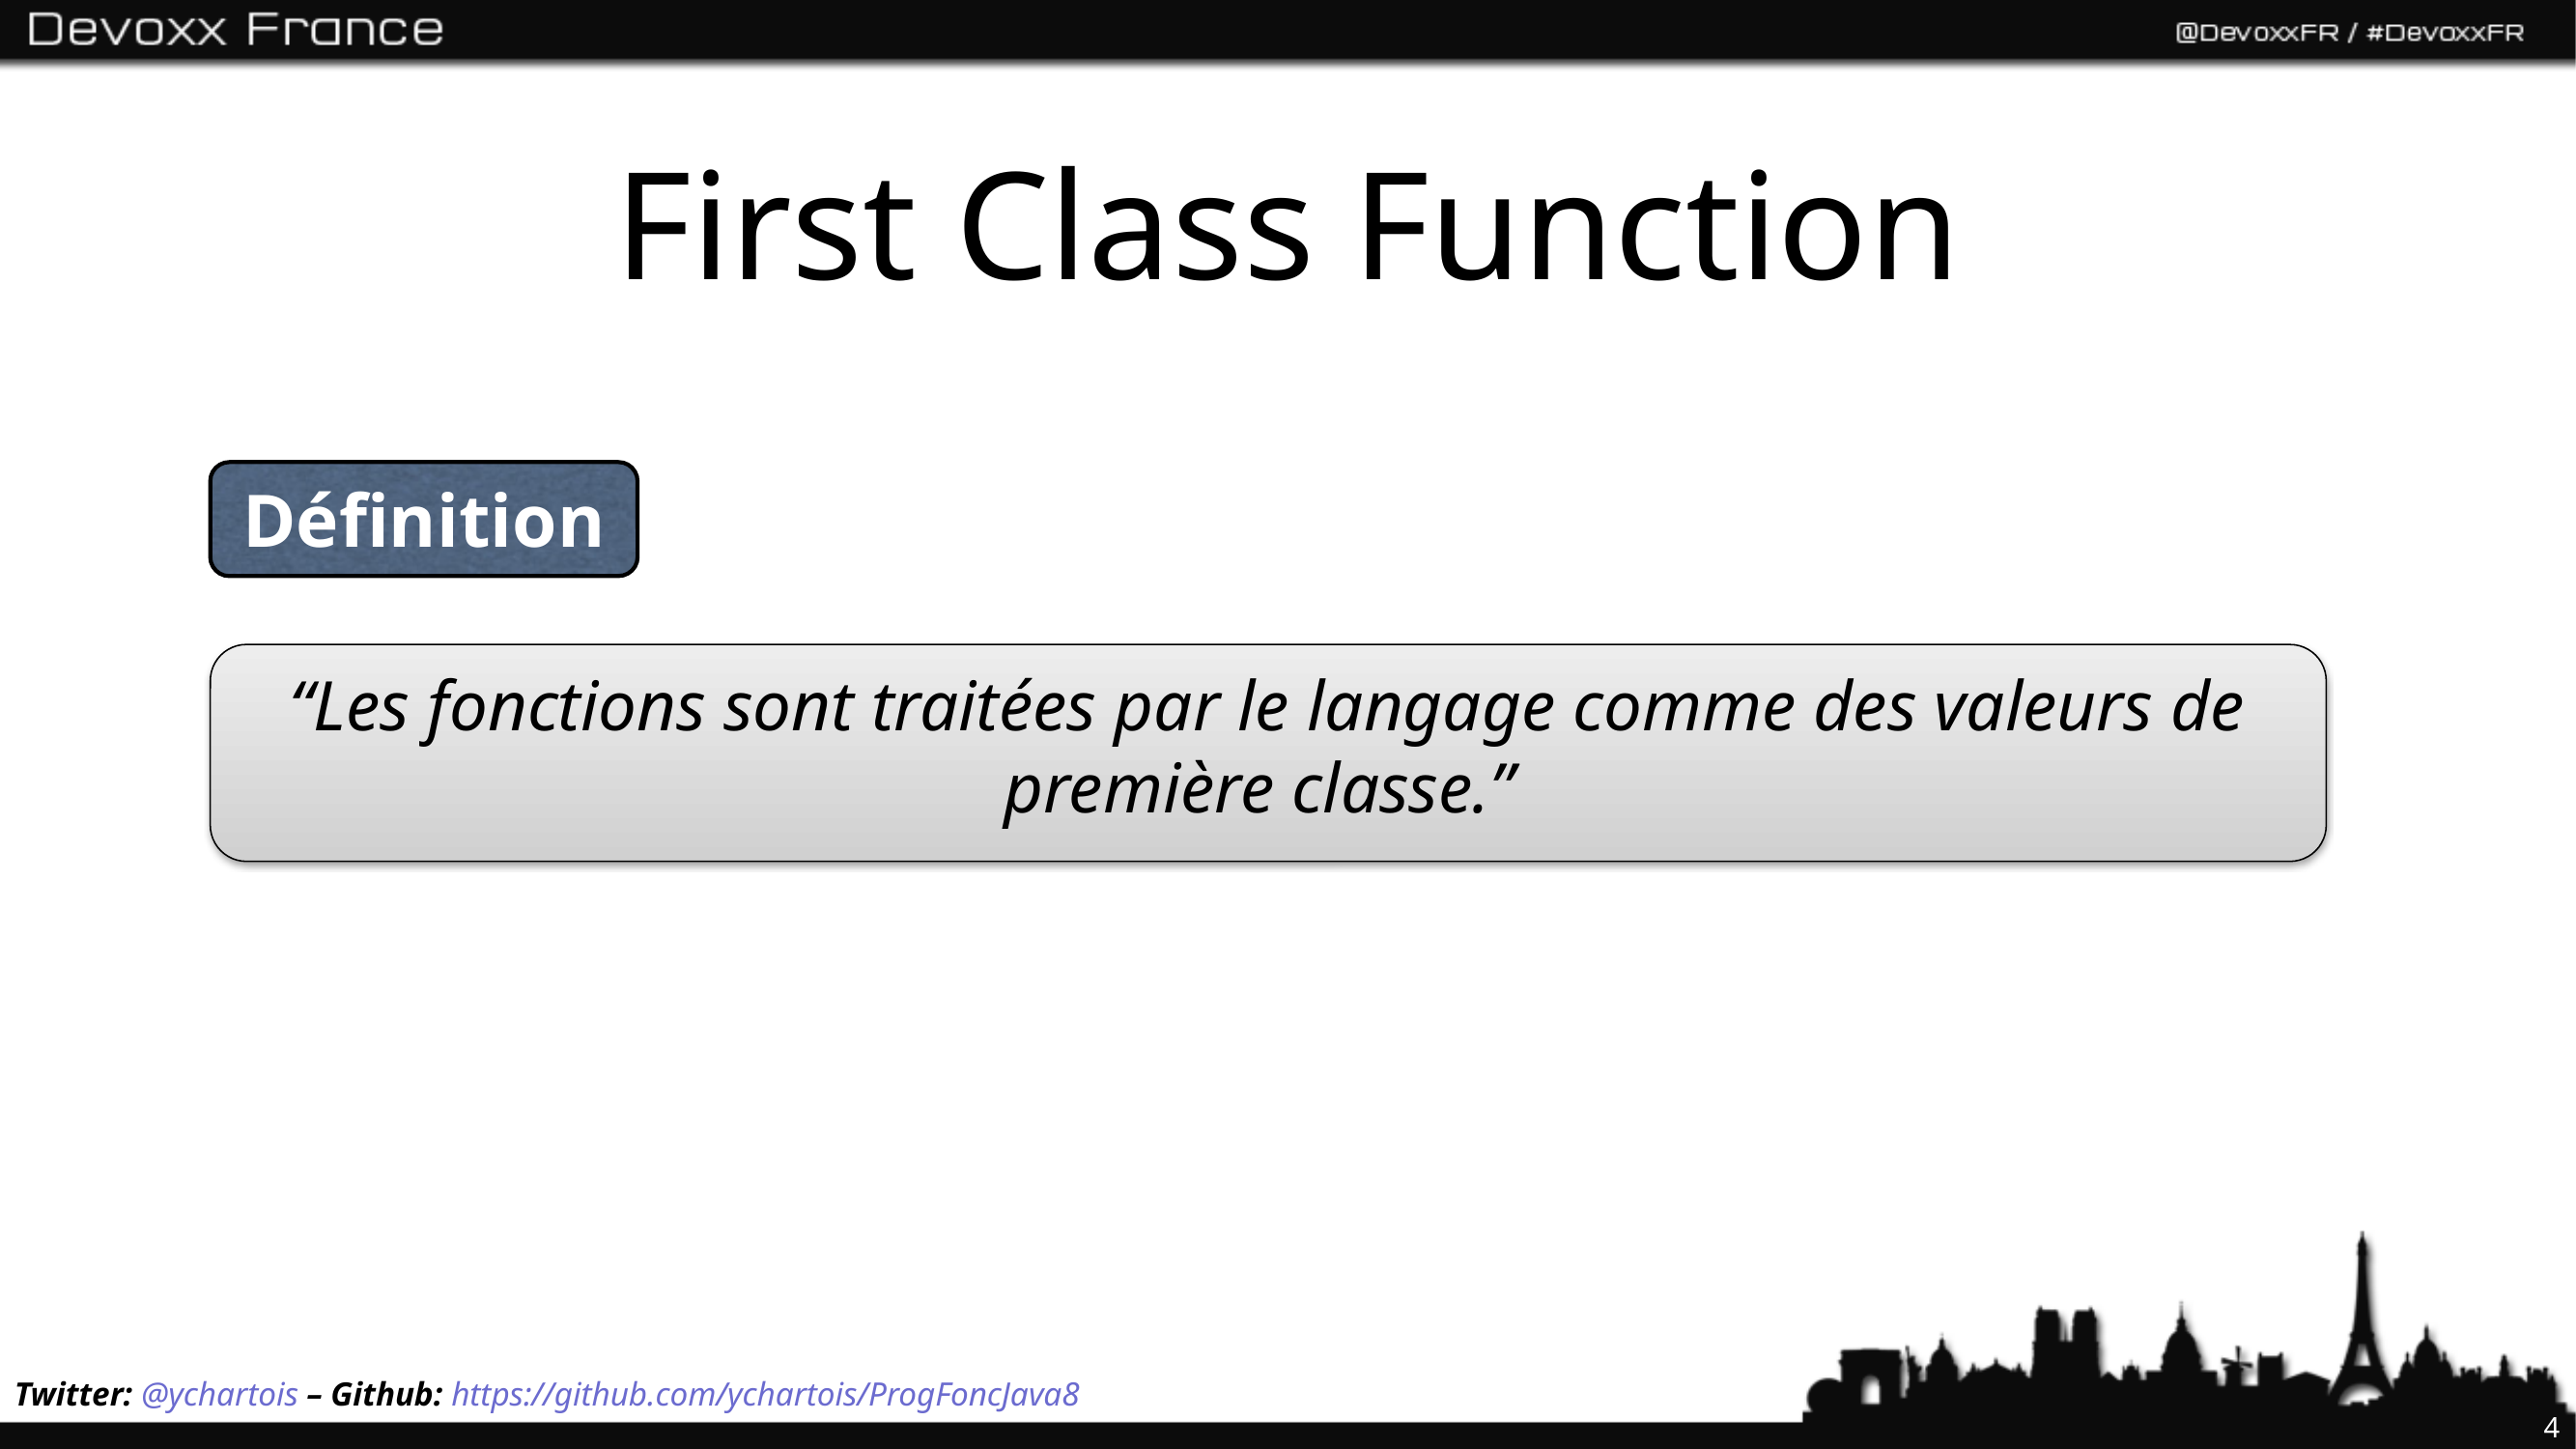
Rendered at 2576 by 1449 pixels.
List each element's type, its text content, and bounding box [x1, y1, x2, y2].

text_box Définition [210, 462, 638, 577]
text_box Twitter: @ychartois – Github: https://github.com/ychartois/ProgFoncJava8 [0, 1367, 1186, 1420]
slide_number 4 [2528, 1403, 2575, 1449]
text_box “Les fonctions sont traitées par le langage comme des valeurs de première classe.” [209, 643, 2328, 863]
title First Class Function [183, 38, 2393, 403]
picture [0, 0, 2576, 1449]
